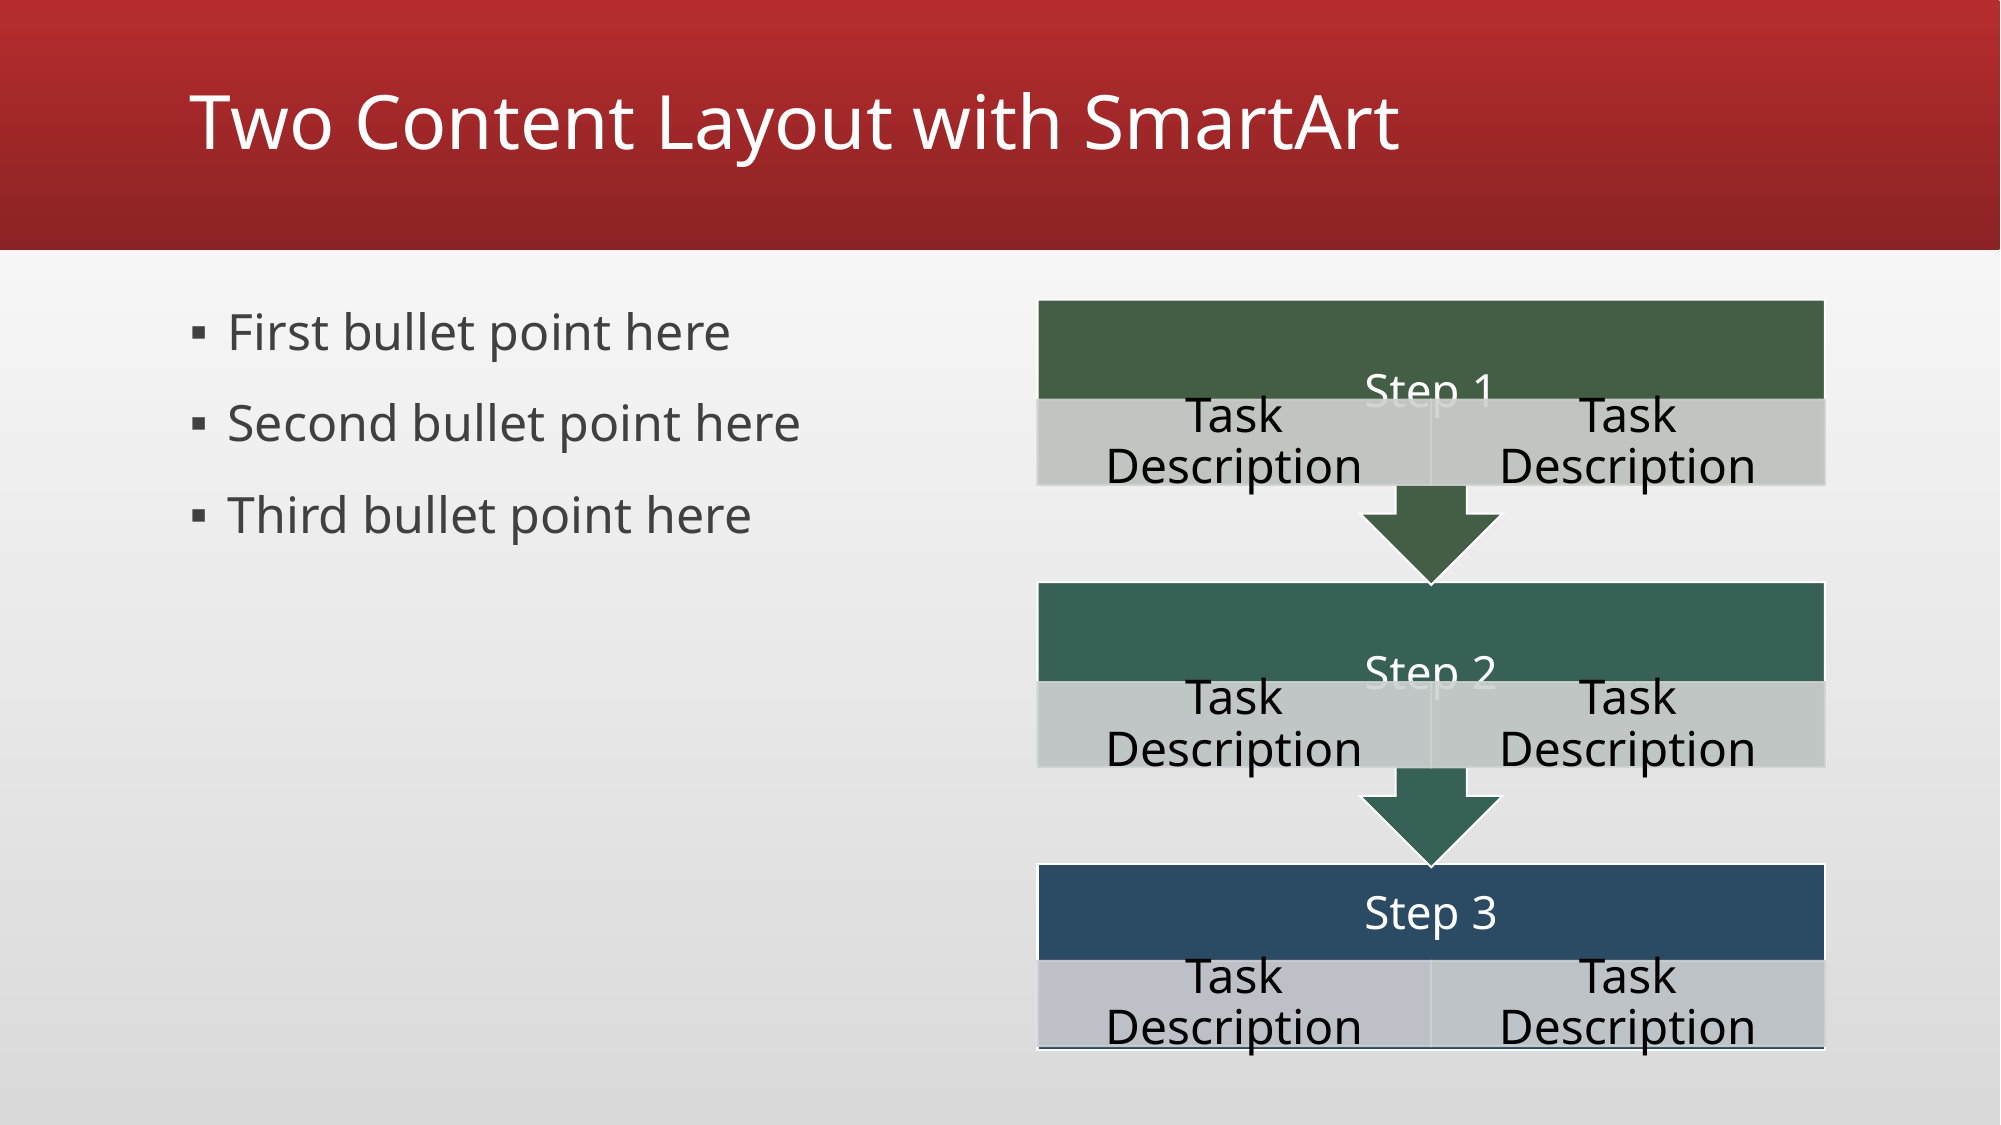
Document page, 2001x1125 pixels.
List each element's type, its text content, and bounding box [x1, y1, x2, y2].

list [1037, 299, 1825, 1050]
list First bullet point here Second bullet point here Third bullet point here [174, 299, 963, 1050]
title Two Content Layout with SmartArt [174, 16, 1825, 234]
